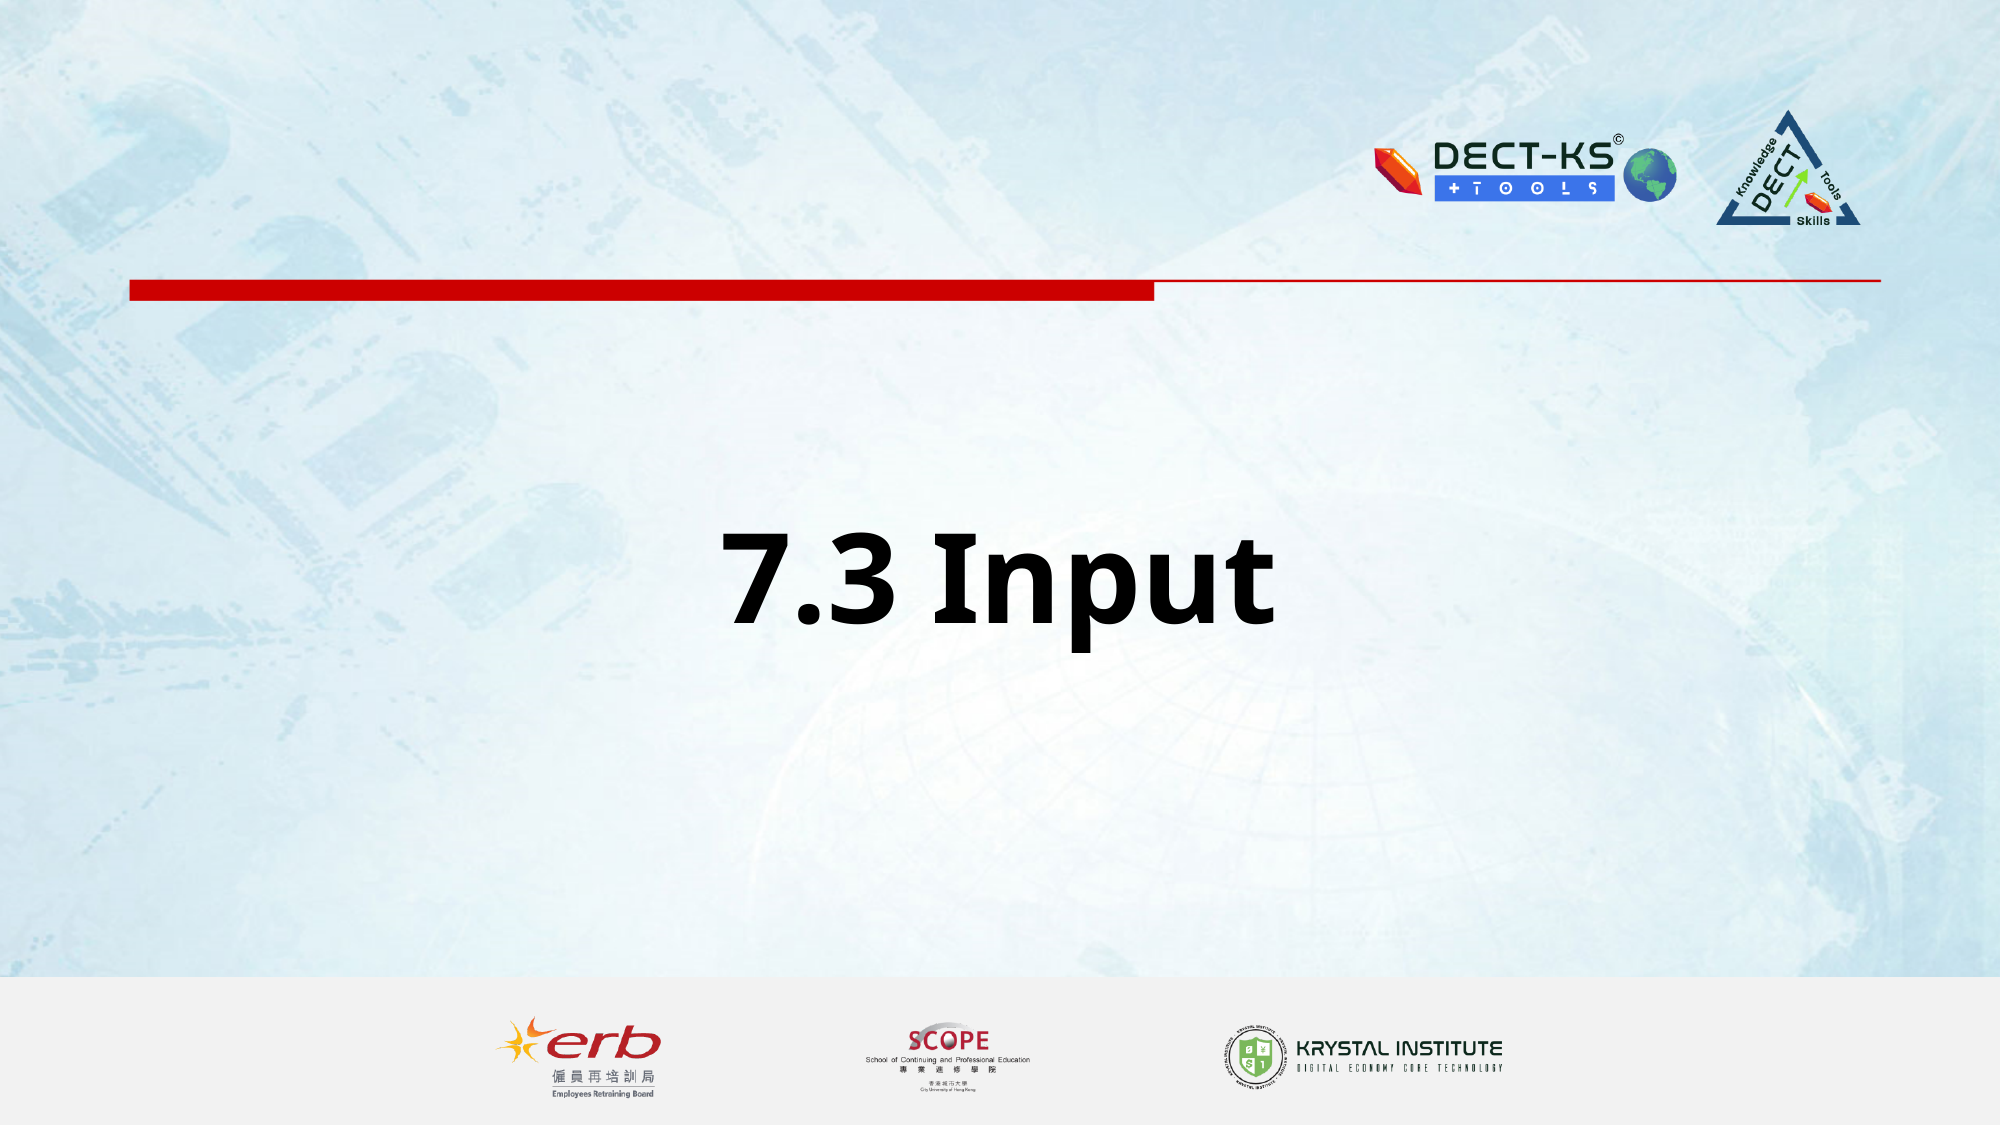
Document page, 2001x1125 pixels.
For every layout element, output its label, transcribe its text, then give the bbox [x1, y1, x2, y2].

picture [1222, 1008, 1505, 1105]
title 7.3 Input [136, 189, 1862, 658]
picture [0, 0, 2000, 977]
picture [852, 1006, 1043, 1107]
picture [494, 1006, 672, 1107]
